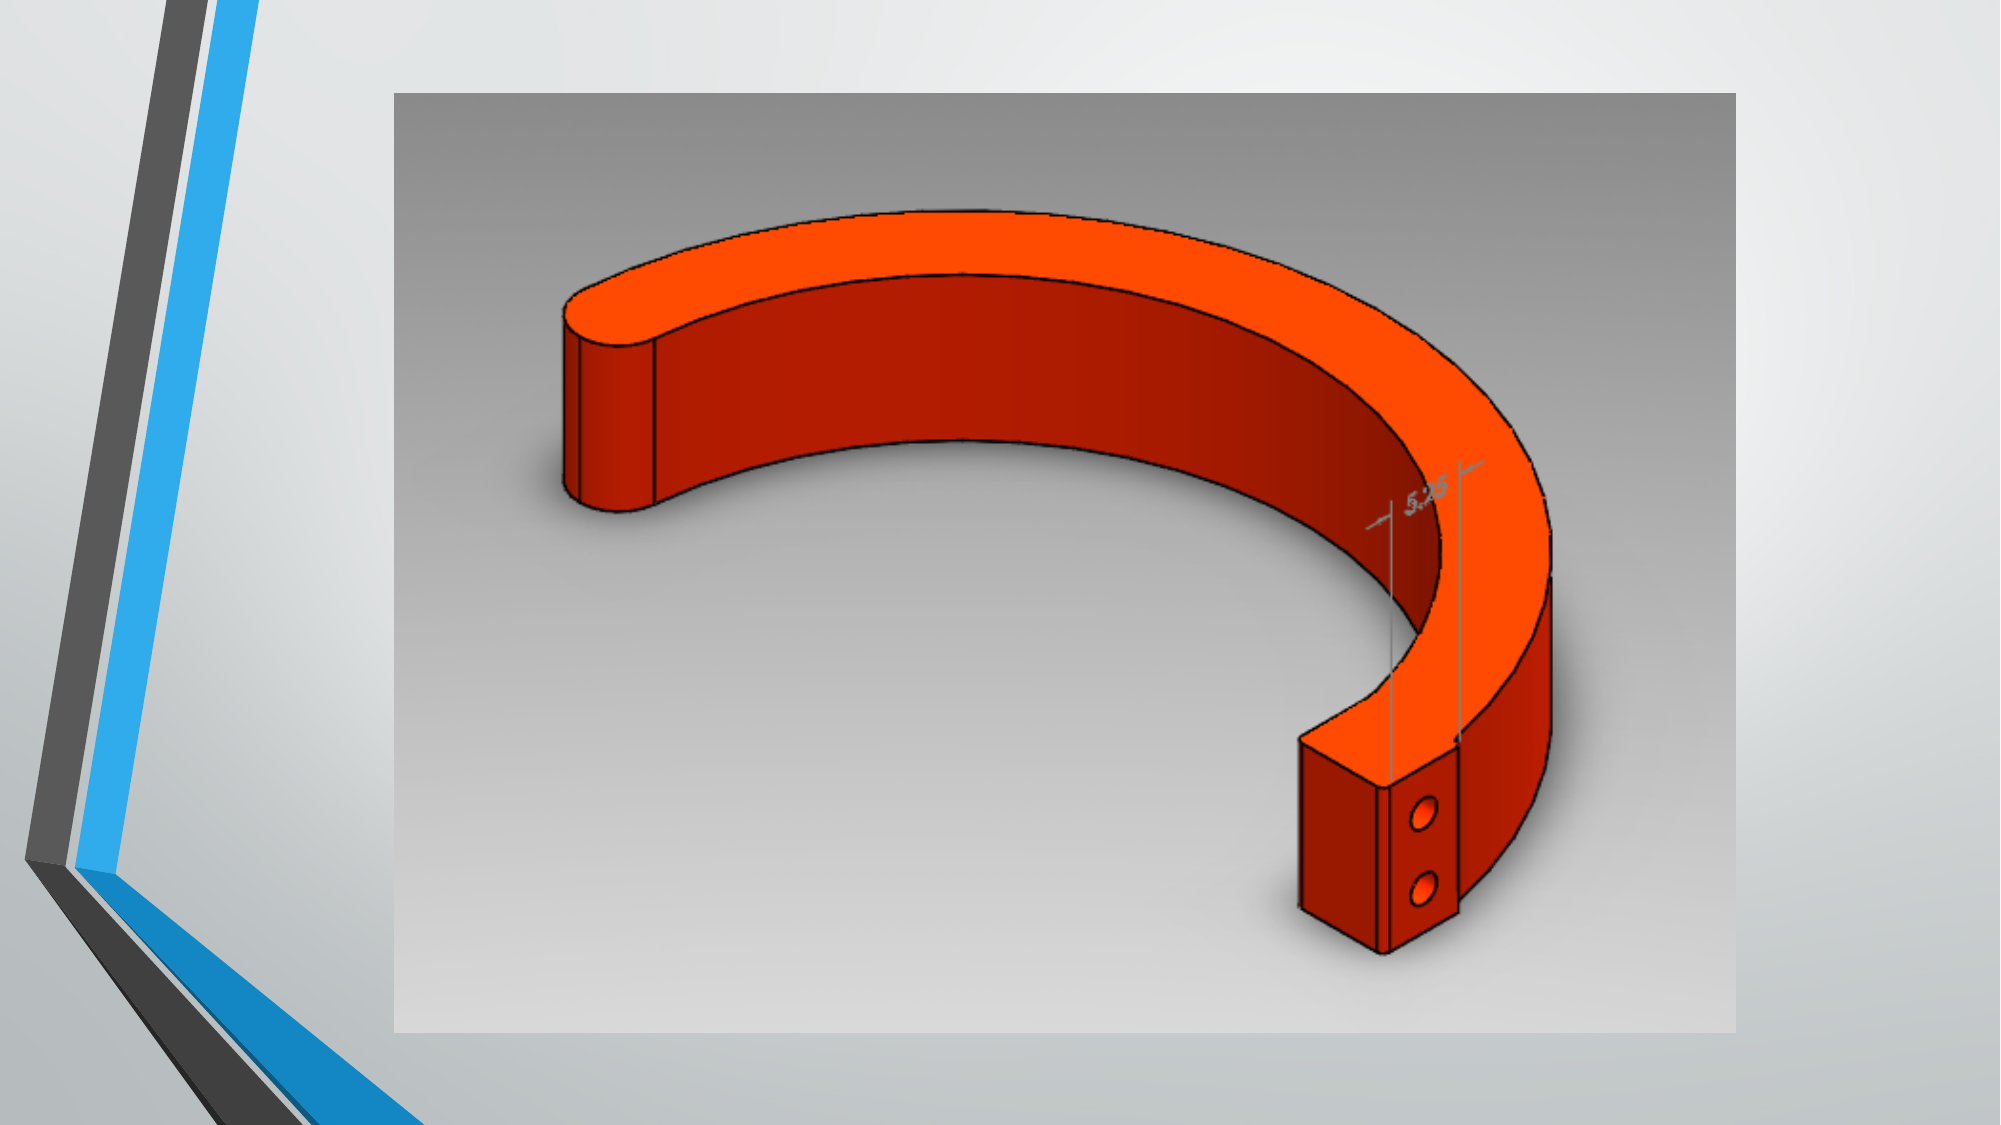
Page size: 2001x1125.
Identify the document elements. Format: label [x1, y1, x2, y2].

picture [394, 93, 1736, 1034]
